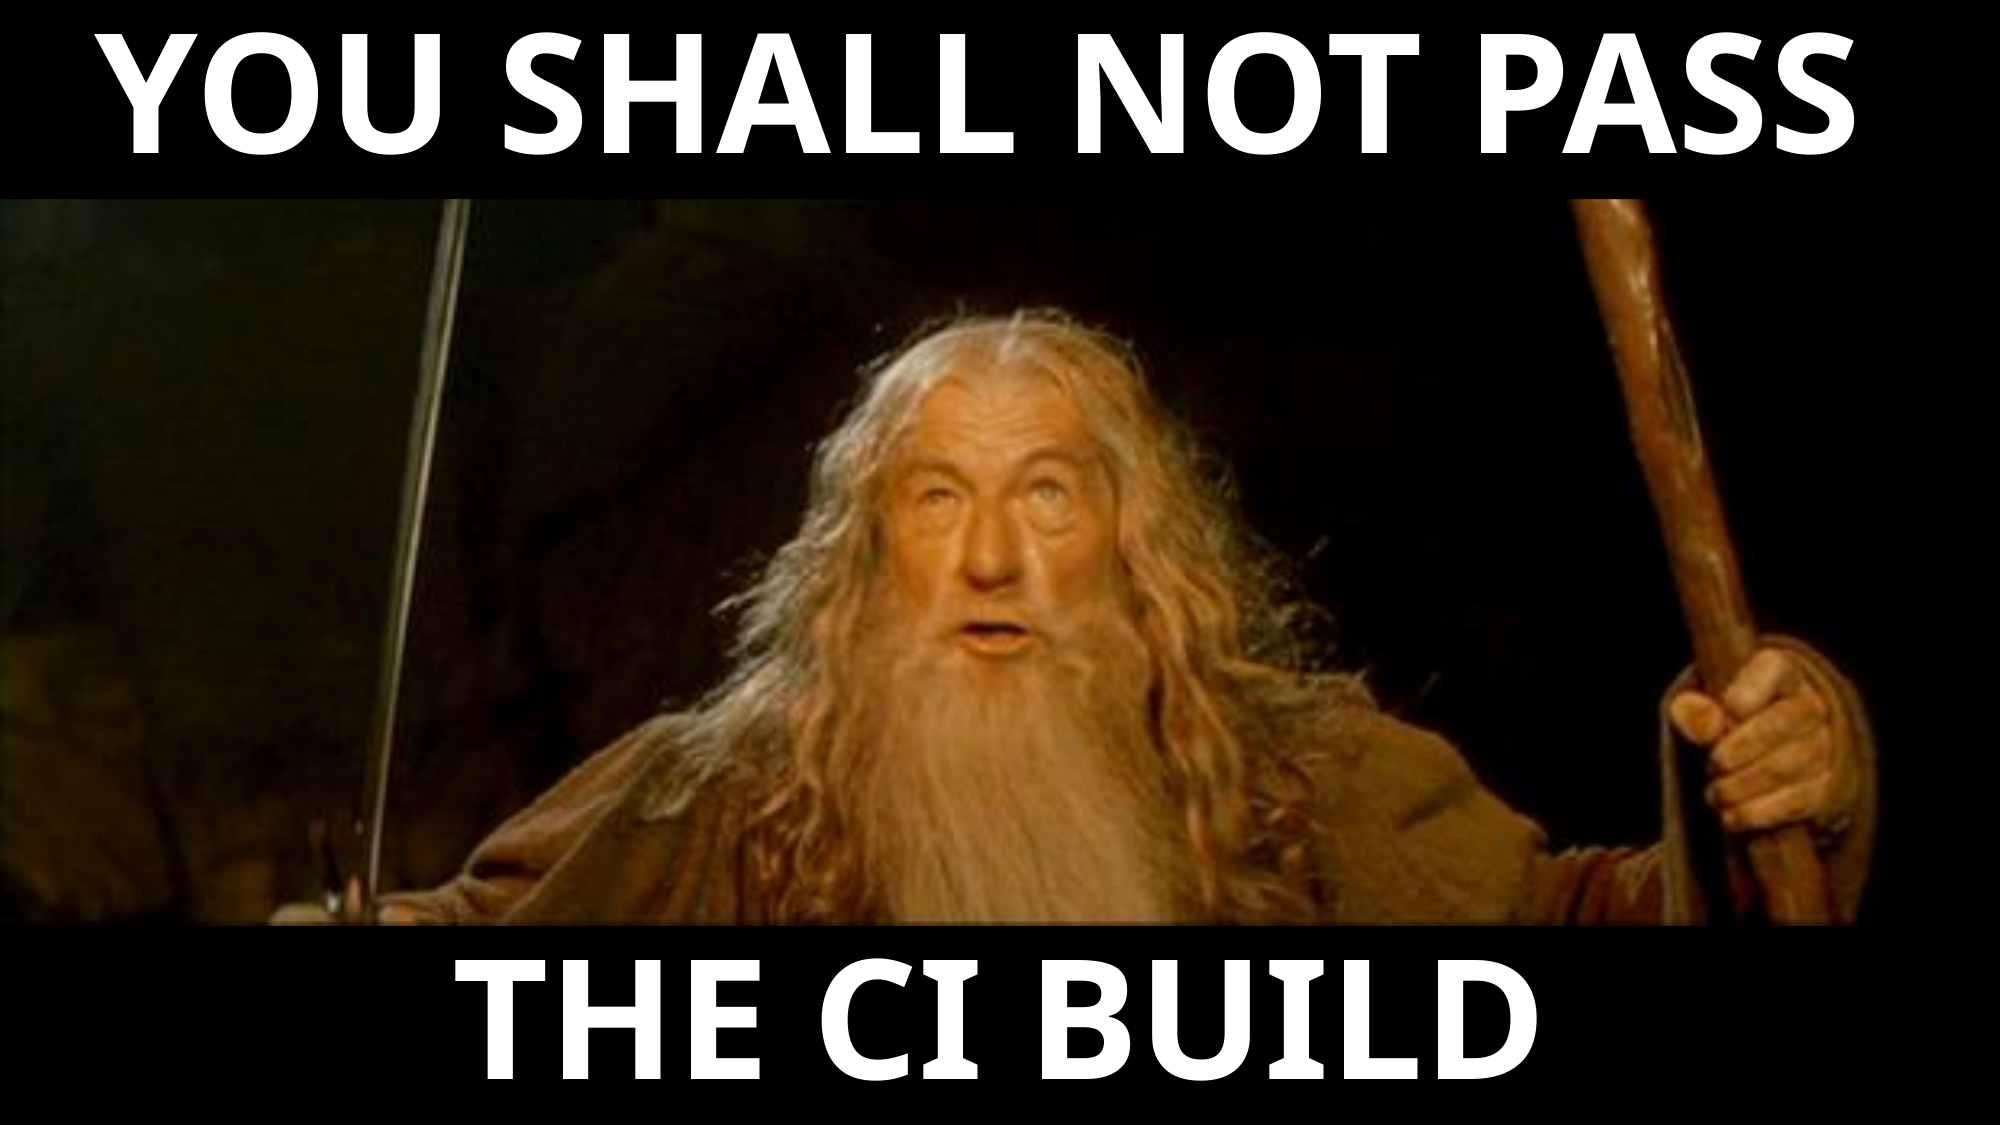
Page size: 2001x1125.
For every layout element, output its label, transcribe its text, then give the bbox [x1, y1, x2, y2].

title YOU SHALL NOT PASS [0, 0, 2000, 86]
picture [0, 86, 2000, 926]
text_box THE CI BUILD [0, 926, 2000, 1125]
